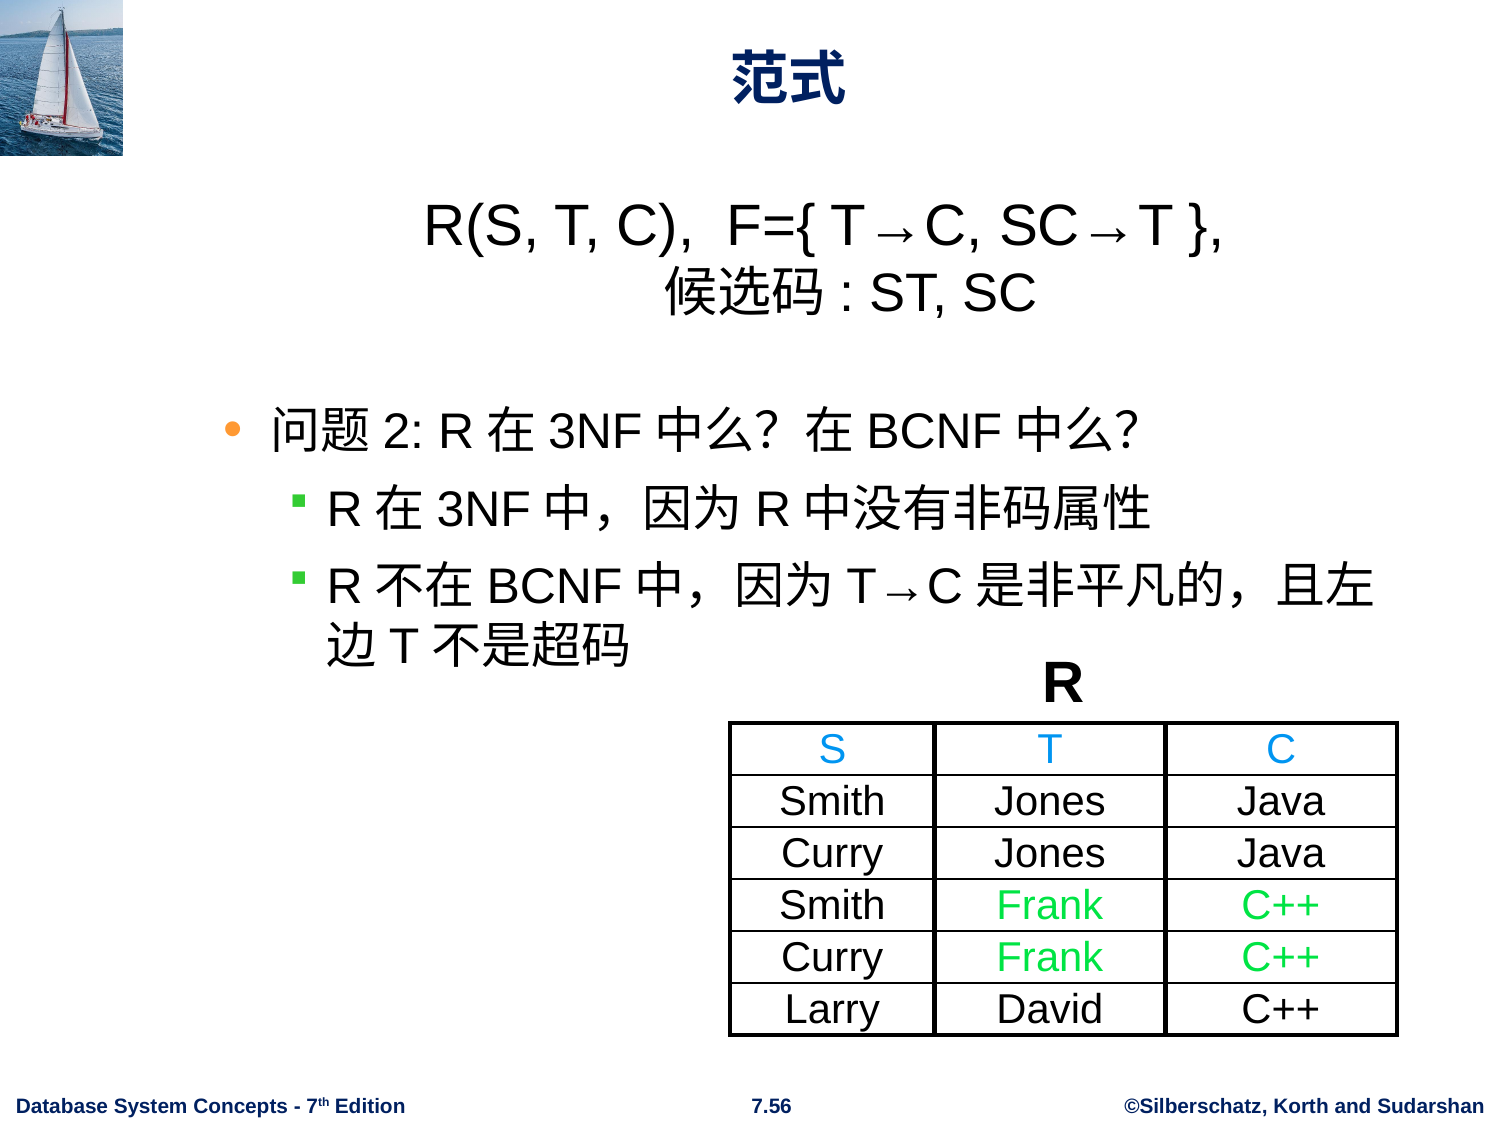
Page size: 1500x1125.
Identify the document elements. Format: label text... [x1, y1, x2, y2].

table_cell Curry [732, 932, 932, 982]
table_cell Frank [937, 932, 1163, 982]
table_header C [1168, 725, 1395, 774]
text_box R [1027, 636, 1100, 722]
table_cell Larry [732, 984, 932, 1033]
table_header T [937, 725, 1163, 774]
table_cell C++ [1168, 984, 1395, 1033]
picture [0, 0, 123, 156]
table_cell Smith [732, 776, 932, 826]
list R(S, T, C), F={ T→C, SC→T }, 候选码: ST, SC 问题2: R在3NF中么？在BCNF中么？ R在3NF中，因为R中没有非码属性 R不在BCNF中，因为T→C是非平凡的，且左边T不是超码 [133, 179, 1391, 984]
table_header S [732, 725, 932, 774]
table_cell Jones [937, 828, 1163, 878]
table_cell Frank [937, 880, 1163, 930]
table_cell Curry [732, 828, 932, 878]
table_cell C++ [1168, 880, 1395, 930]
title 范式 [125, 18, 1452, 120]
table_cell Java [1168, 828, 1395, 878]
table_cell C++ [1168, 932, 1395, 982]
table_cell Smith [732, 880, 932, 930]
table_cell David [937, 984, 1163, 1033]
table_cell Jones [937, 776, 1163, 826]
table_cell Java [1168, 776, 1395, 826]
